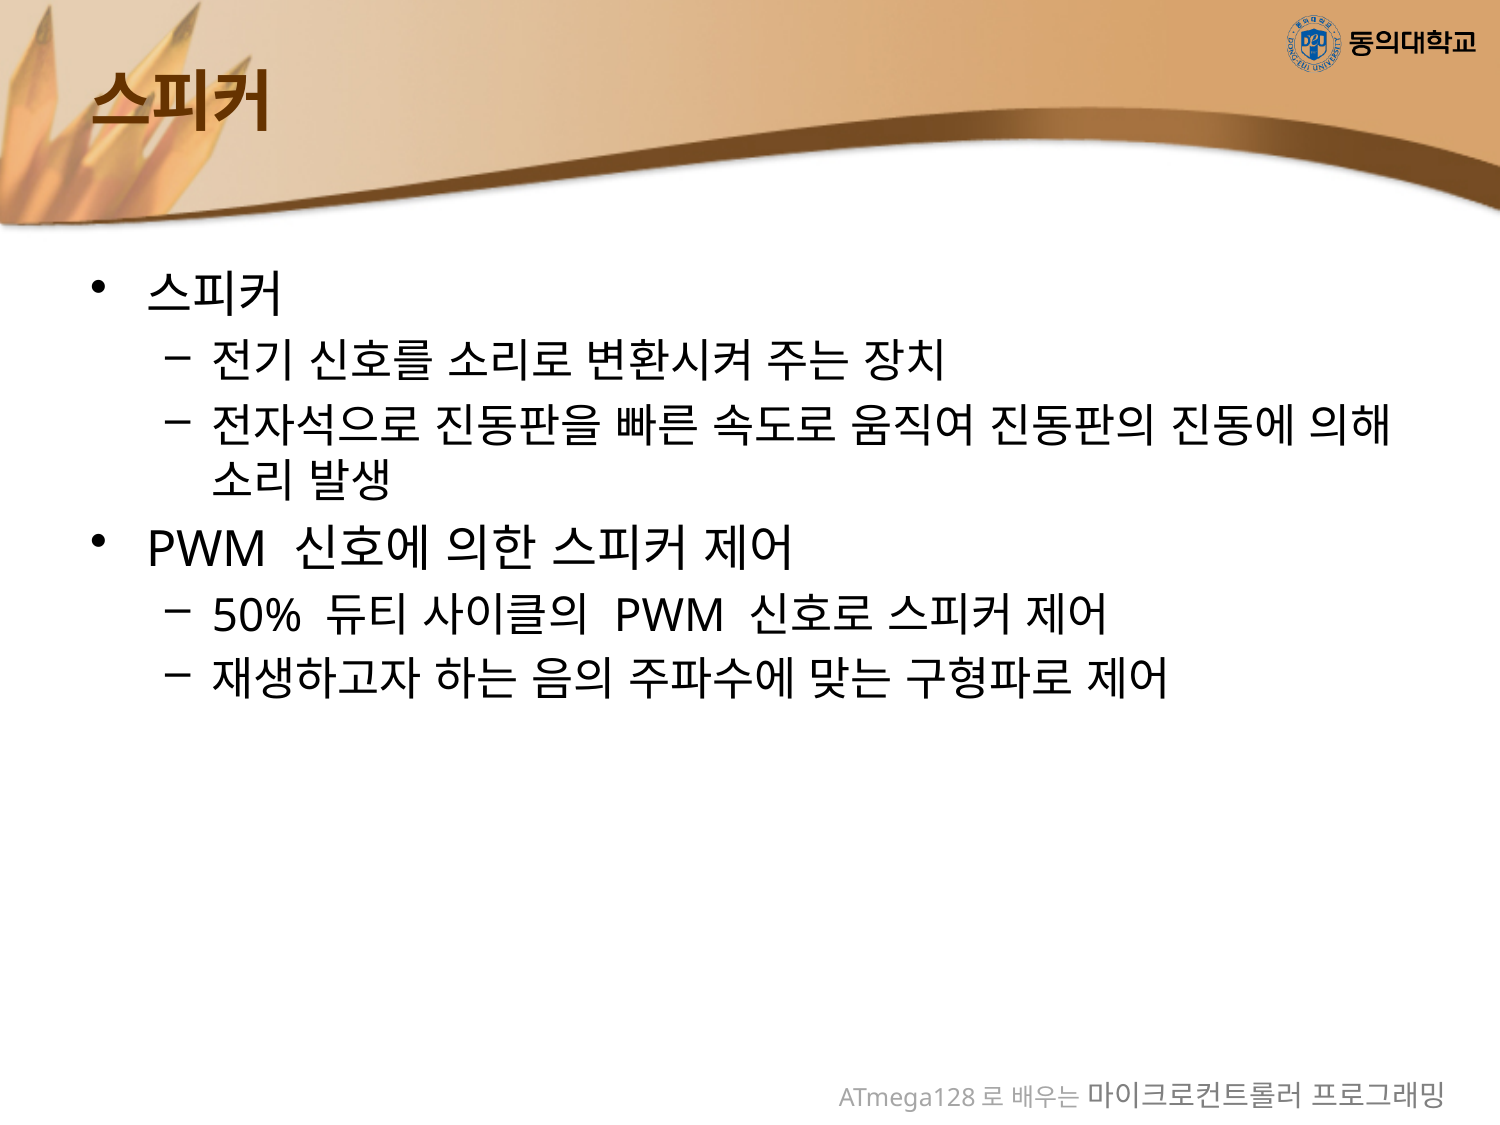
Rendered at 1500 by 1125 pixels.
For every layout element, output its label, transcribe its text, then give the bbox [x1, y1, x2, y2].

title 스피커 [75, 47, 1140, 149]
list 스피커 전기 신호를 소리로 변환시켜 주는 장치 전자석으로 진동판을 빠른 속도로 움직여 진동판의 진동에 의해 소리 발생 PWM 신호에 의한 스피커 제어 50% 듀티 사이클의 PWM 신호로 스피커 제어 재생하고자 하는 음의 주파수에 맞는 구형파로 제어 [75, 255, 1425, 1047]
picture [0, 0, 1500, 1125]
